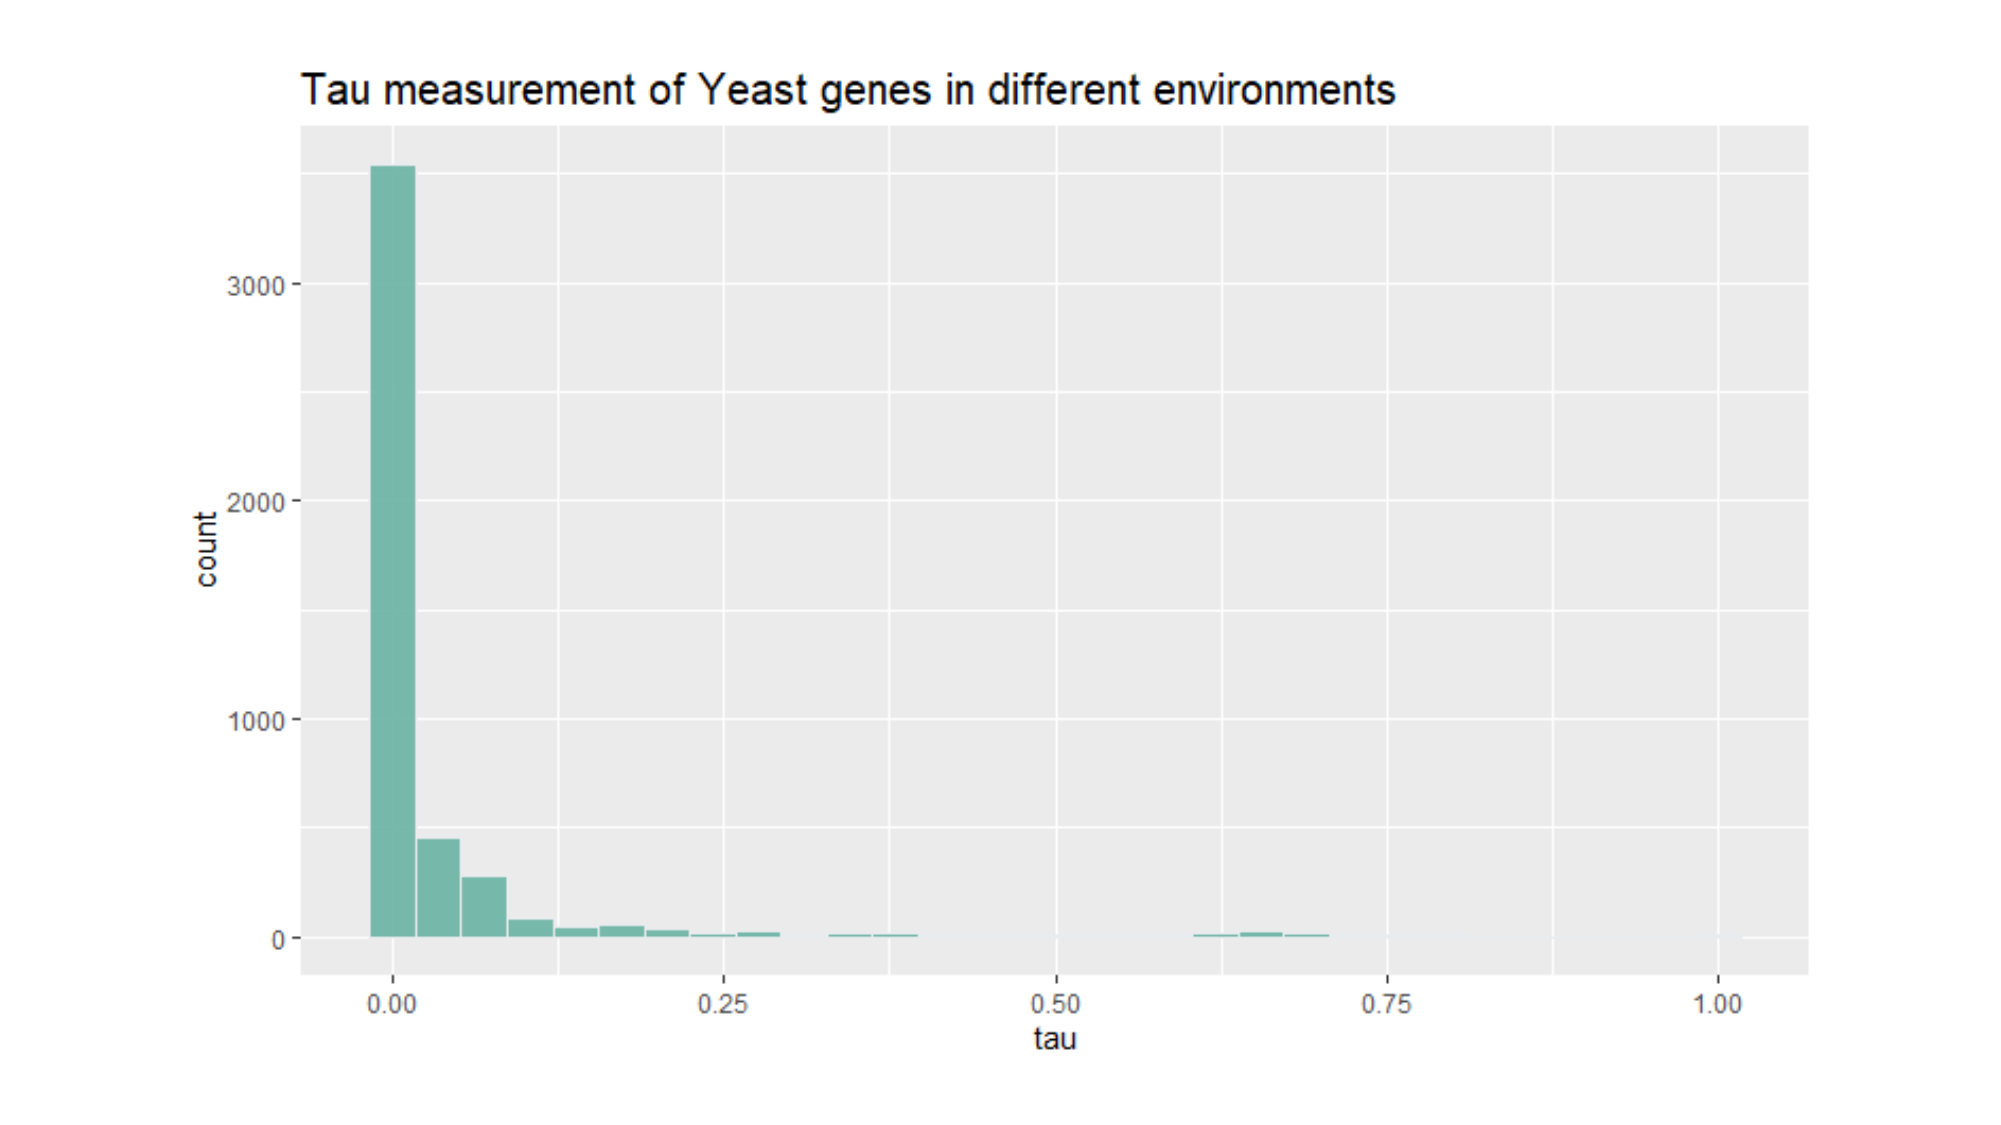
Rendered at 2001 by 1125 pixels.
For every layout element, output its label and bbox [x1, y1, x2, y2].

picture [174, 54, 1826, 1071]
